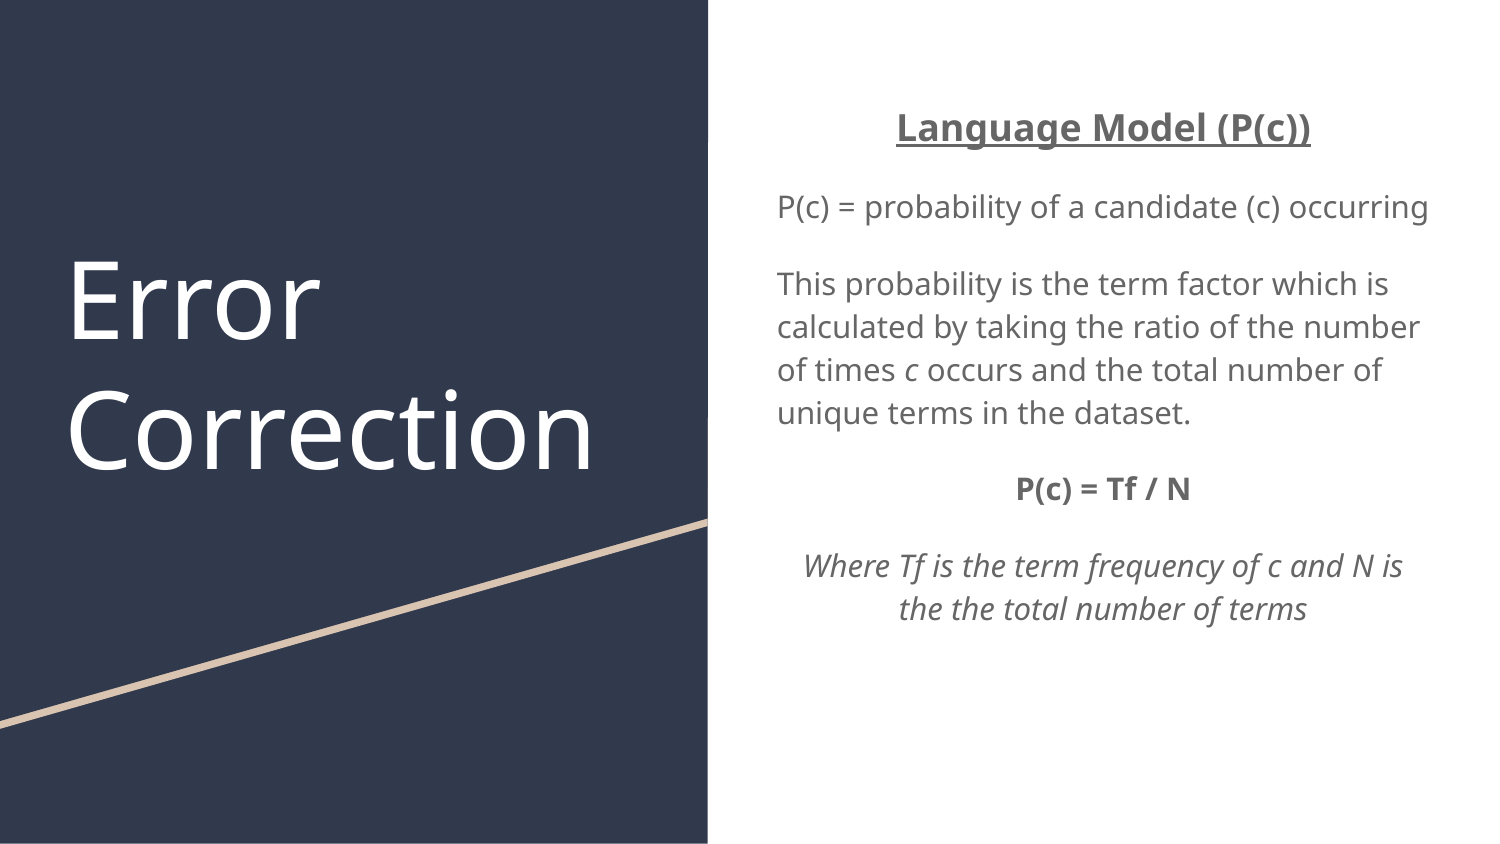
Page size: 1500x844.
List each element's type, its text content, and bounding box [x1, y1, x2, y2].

title Error Correction [49, 216, 658, 628]
list Language Model (P(c)) P(c) = probability of a candidate (c) occurring This probability is the term factor which is calculated by taking the ratio of the number of times c occurs and the total number of unique terms in the dataset. P(c) = Tf / N Where Tf is the term frequency of c and N is the the total number of terms [761, 82, 1446, 755]
